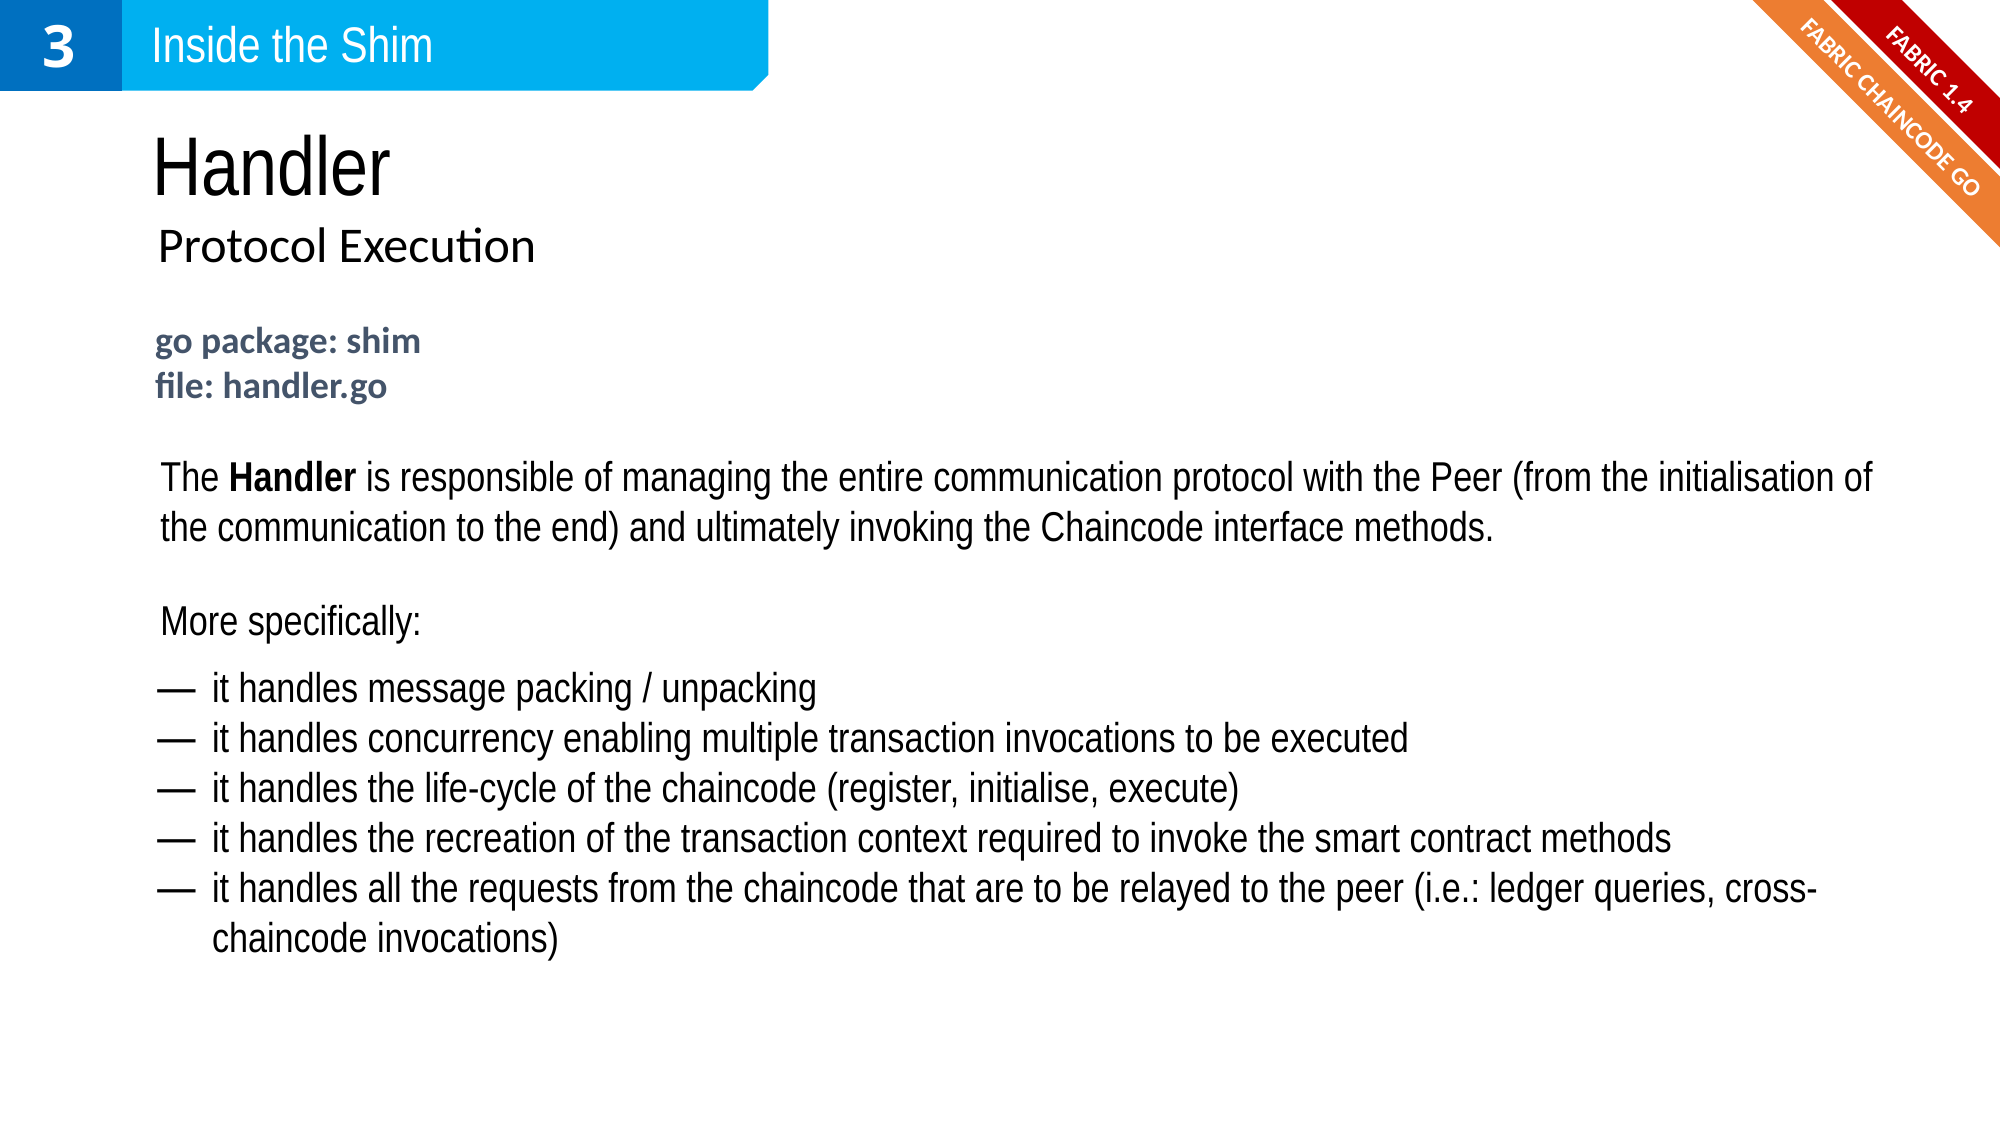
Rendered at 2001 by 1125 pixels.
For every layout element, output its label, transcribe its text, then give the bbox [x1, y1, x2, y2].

text_box go package: shim file: handler.go [140, 308, 437, 414]
text_box The Handler is responsible of managing the entire communication protocol with the Peer (from the initialisation of the communication to the end) and ultimately invoking the Chaincode interface methods. [145, 442, 1902, 557]
text_box Protocol Execution [143, 205, 552, 280]
title Handler [137, 59, 1863, 278]
text_box More specifically: [145, 585, 1902, 651]
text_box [0, 0, 768, 91]
text_box FABRIC 1.4 [1831, 0, 2000, 169]
text_box FABRIC CHAINCODE GO [1752, 0, 2000, 248]
text_box it handles message packing / unpacking it handles concurrency enabling multiple transaction invocations to be executed it handles the life-cycle of the chaincode (register, initialise, execute) it handles the recreation of the transaction context required to invoke the smart contract methods it handles all the requests from the chaincode that are to be relayed to the peer (i.e.: ledger queries, cross-chaincode invocations) [140, 653, 1898, 969]
